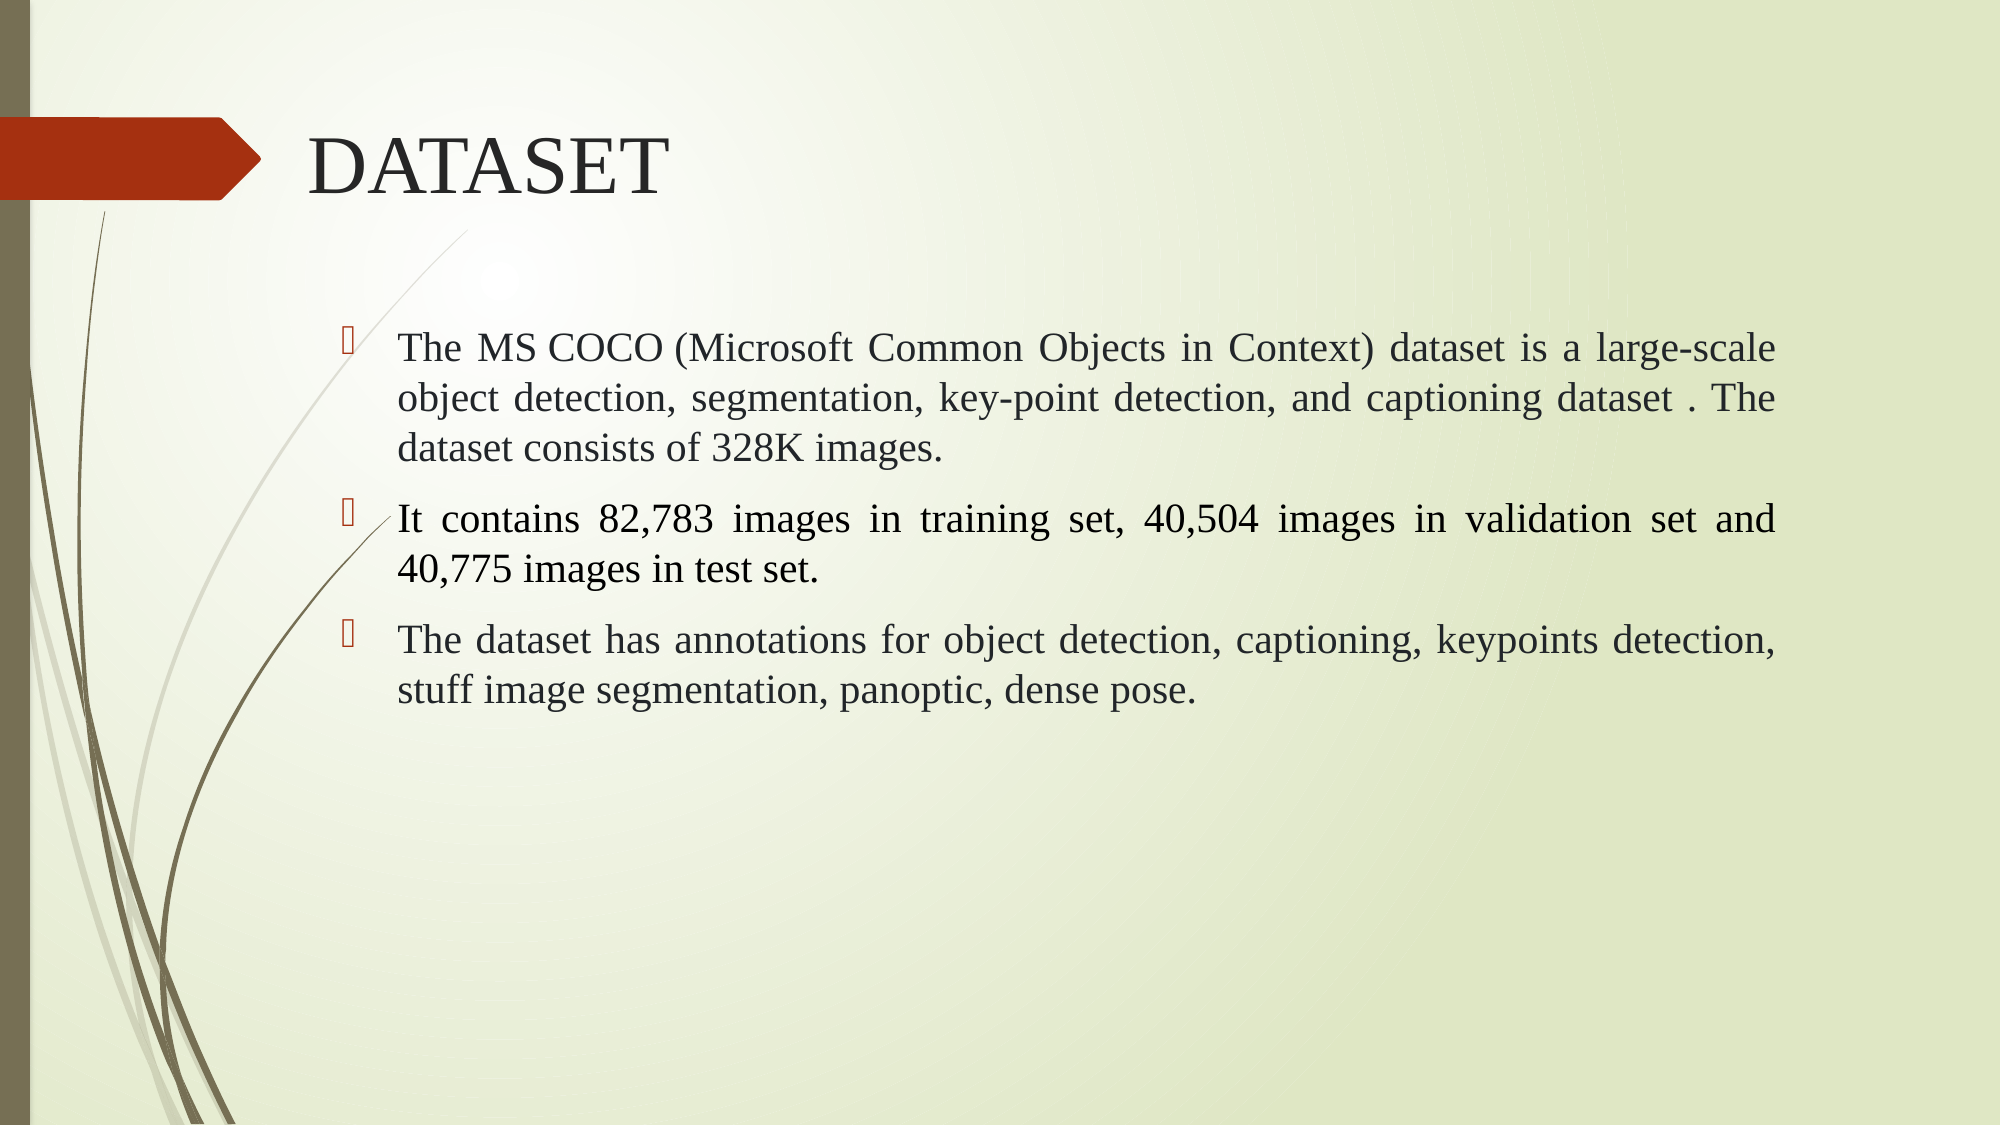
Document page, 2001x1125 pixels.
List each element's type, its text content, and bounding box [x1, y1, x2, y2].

list The MS COCO (Microsoft Common Objects in Context) dataset is a large-scale object detection, segmentation, key-point detection, and captioning dataset . The dataset consists of 328K images. It contains 82,783 images in training set, 40,504 images in validation set and 40,775 images in test set. The dataset has annotations for object detection, captioning, keypoints detection, stuff image segmentation, panoptic, dense pose. [326, 312, 1793, 970]
title DATASET [292, 102, 1888, 278]
